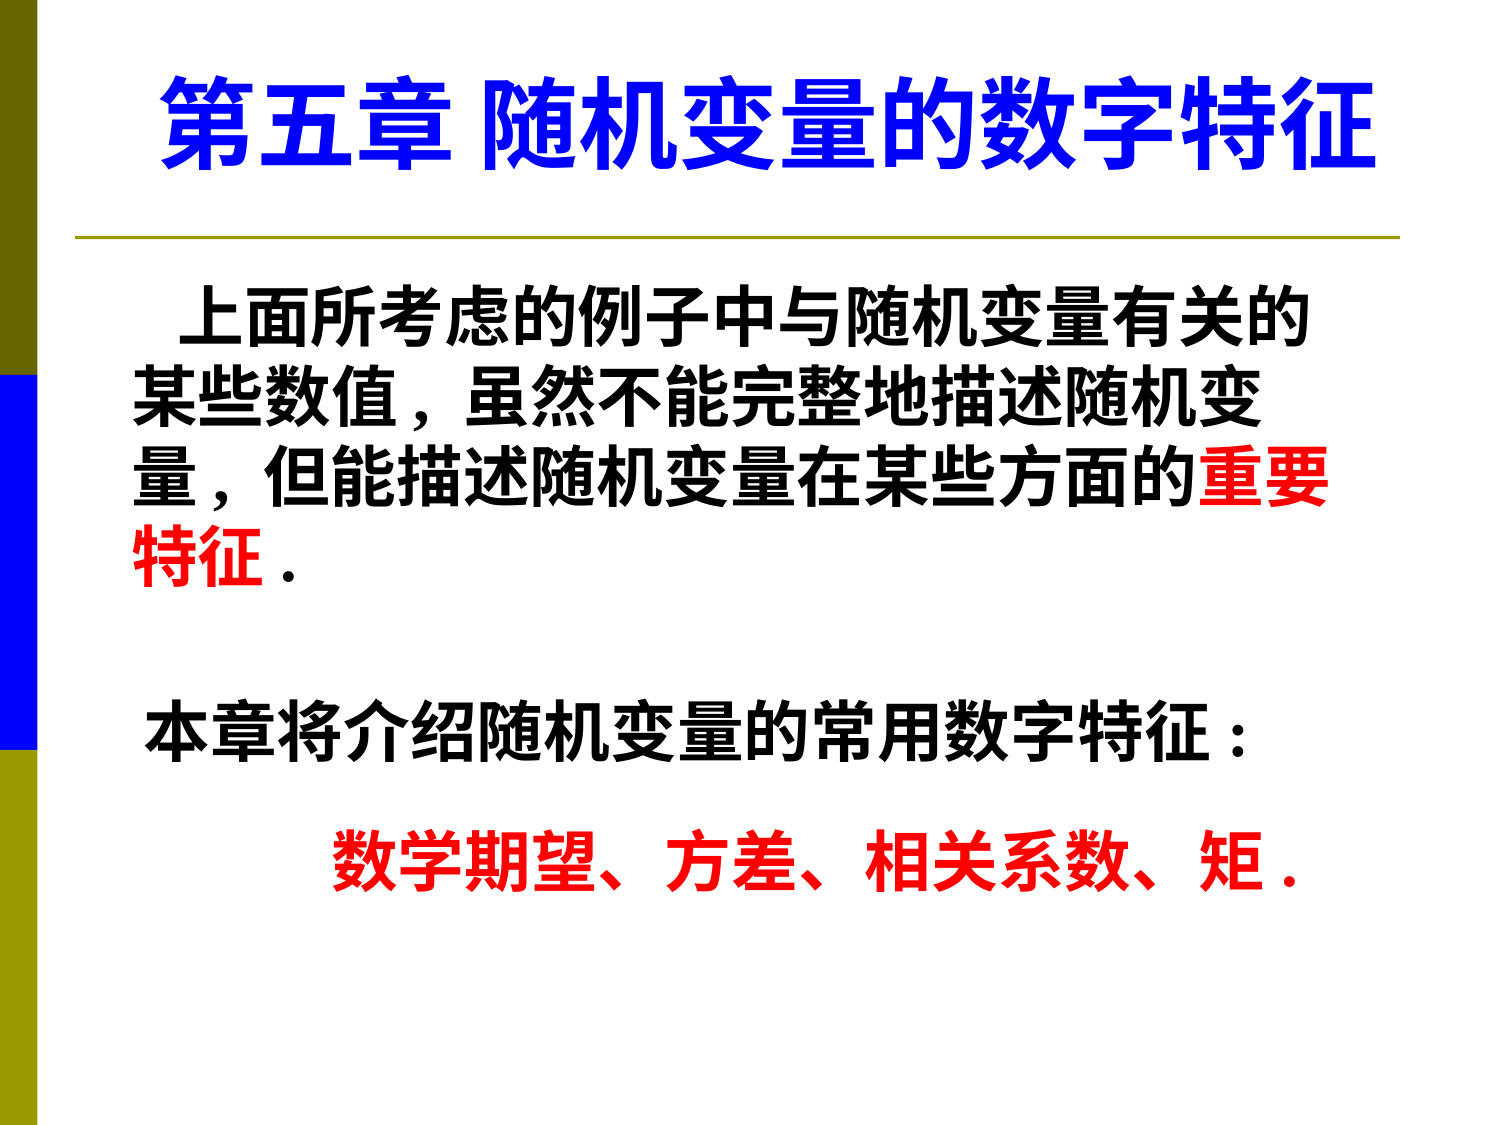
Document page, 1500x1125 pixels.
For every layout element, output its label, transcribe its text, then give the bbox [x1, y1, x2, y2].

text_box 第五章 随机变量的数字特征 [141, 54, 1394, 190]
text_box 上面所考虑的例子中与随机变量有关的 某些数值, 虽然不能完整地描述随机变 量, 但能描述随机变量在某些方面的重要 特征. [116, 267, 1362, 602]
text_box 数学期望、方差、相关系数、矩. [316, 812, 1330, 908]
text_box 本章将介绍随机变量的常用数字特征: [128, 682, 1265, 778]
